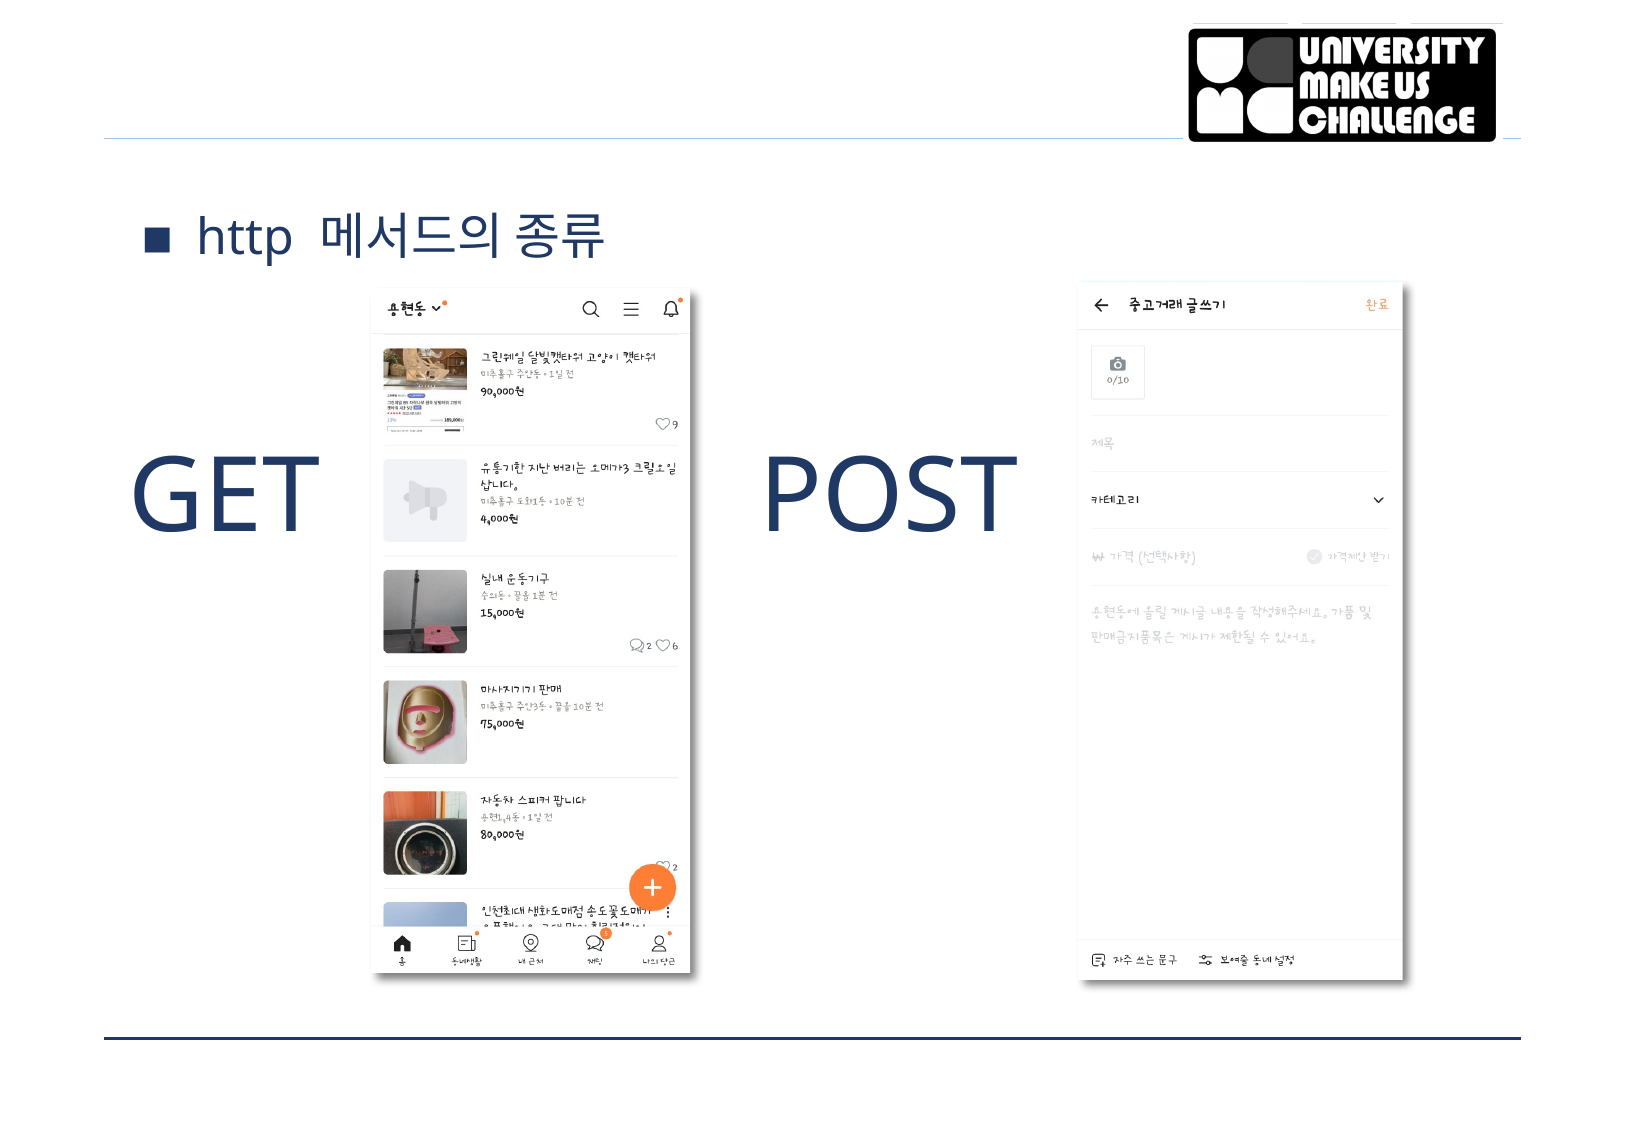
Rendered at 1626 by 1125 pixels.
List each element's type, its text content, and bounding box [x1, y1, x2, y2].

picture [1183, 23, 1504, 146]
text_box POST [701, 294, 1077, 560]
text_box GET [27, 294, 370, 560]
text_box http 메서드의 종류 [132, 197, 812, 272]
picture [1077, 281, 1403, 980]
picture [370, 287, 691, 973]
